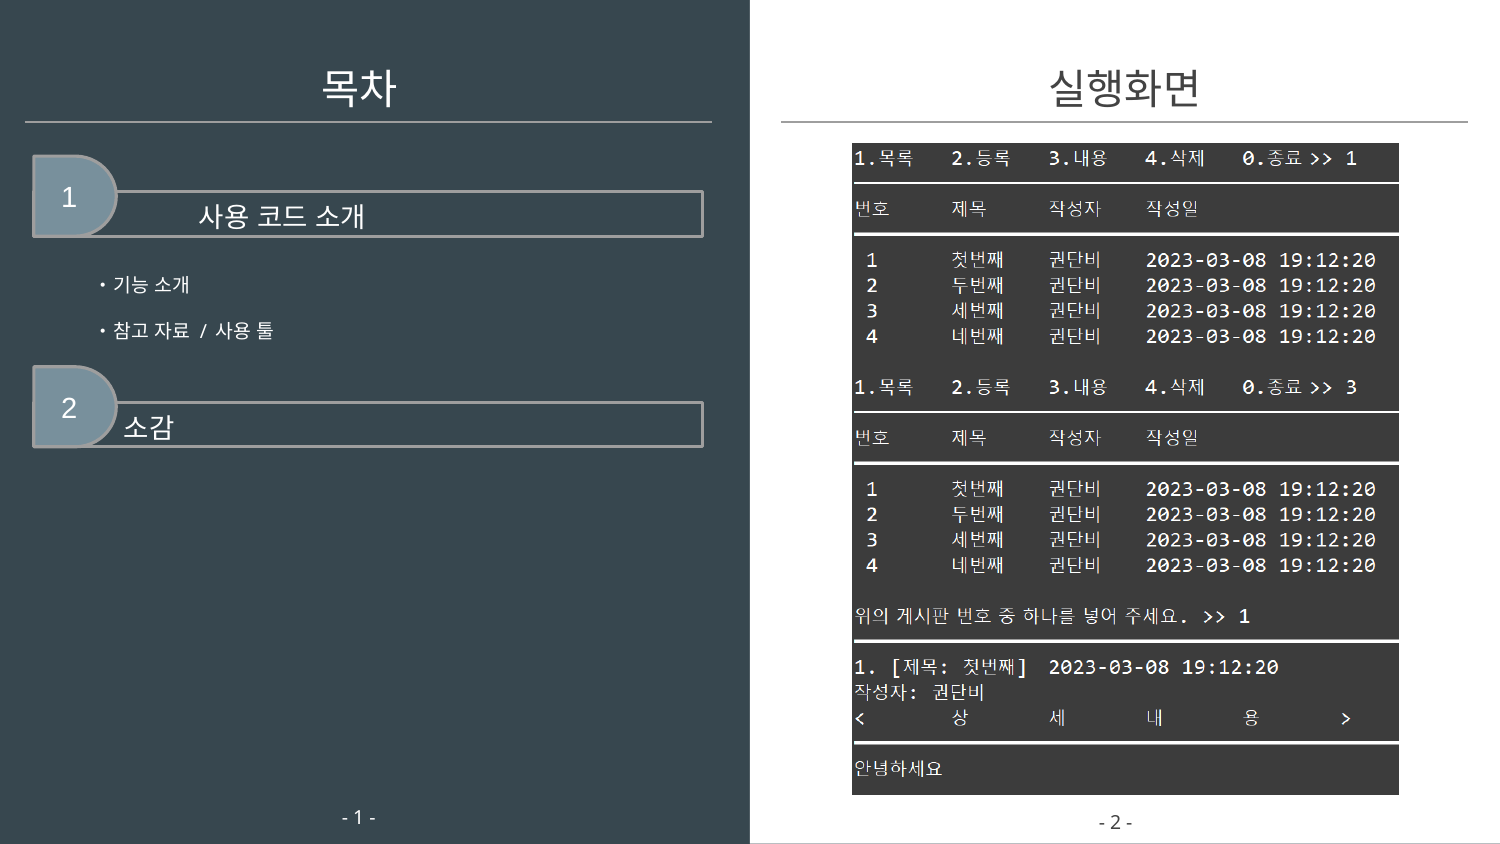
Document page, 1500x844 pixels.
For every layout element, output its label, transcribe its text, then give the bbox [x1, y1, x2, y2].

picture [851, 143, 1399, 796]
subtitle 목차 [28, 48, 692, 121]
subtitle ・기능 소개 ・참고 자료 / 사용 툴 [78, 258, 703, 359]
subtitle - 1 - [326, 790, 410, 844]
subtitle 사용 코드 소개 [78, 191, 703, 237]
subtitle - 2 - [1083, 802, 1167, 844]
subtitle 소감 [83, 402, 703, 447]
text_box 1 [33, 156, 117, 237]
subtitle 실행화면 [793, 48, 1457, 121]
text_box 2 [33, 366, 117, 447]
